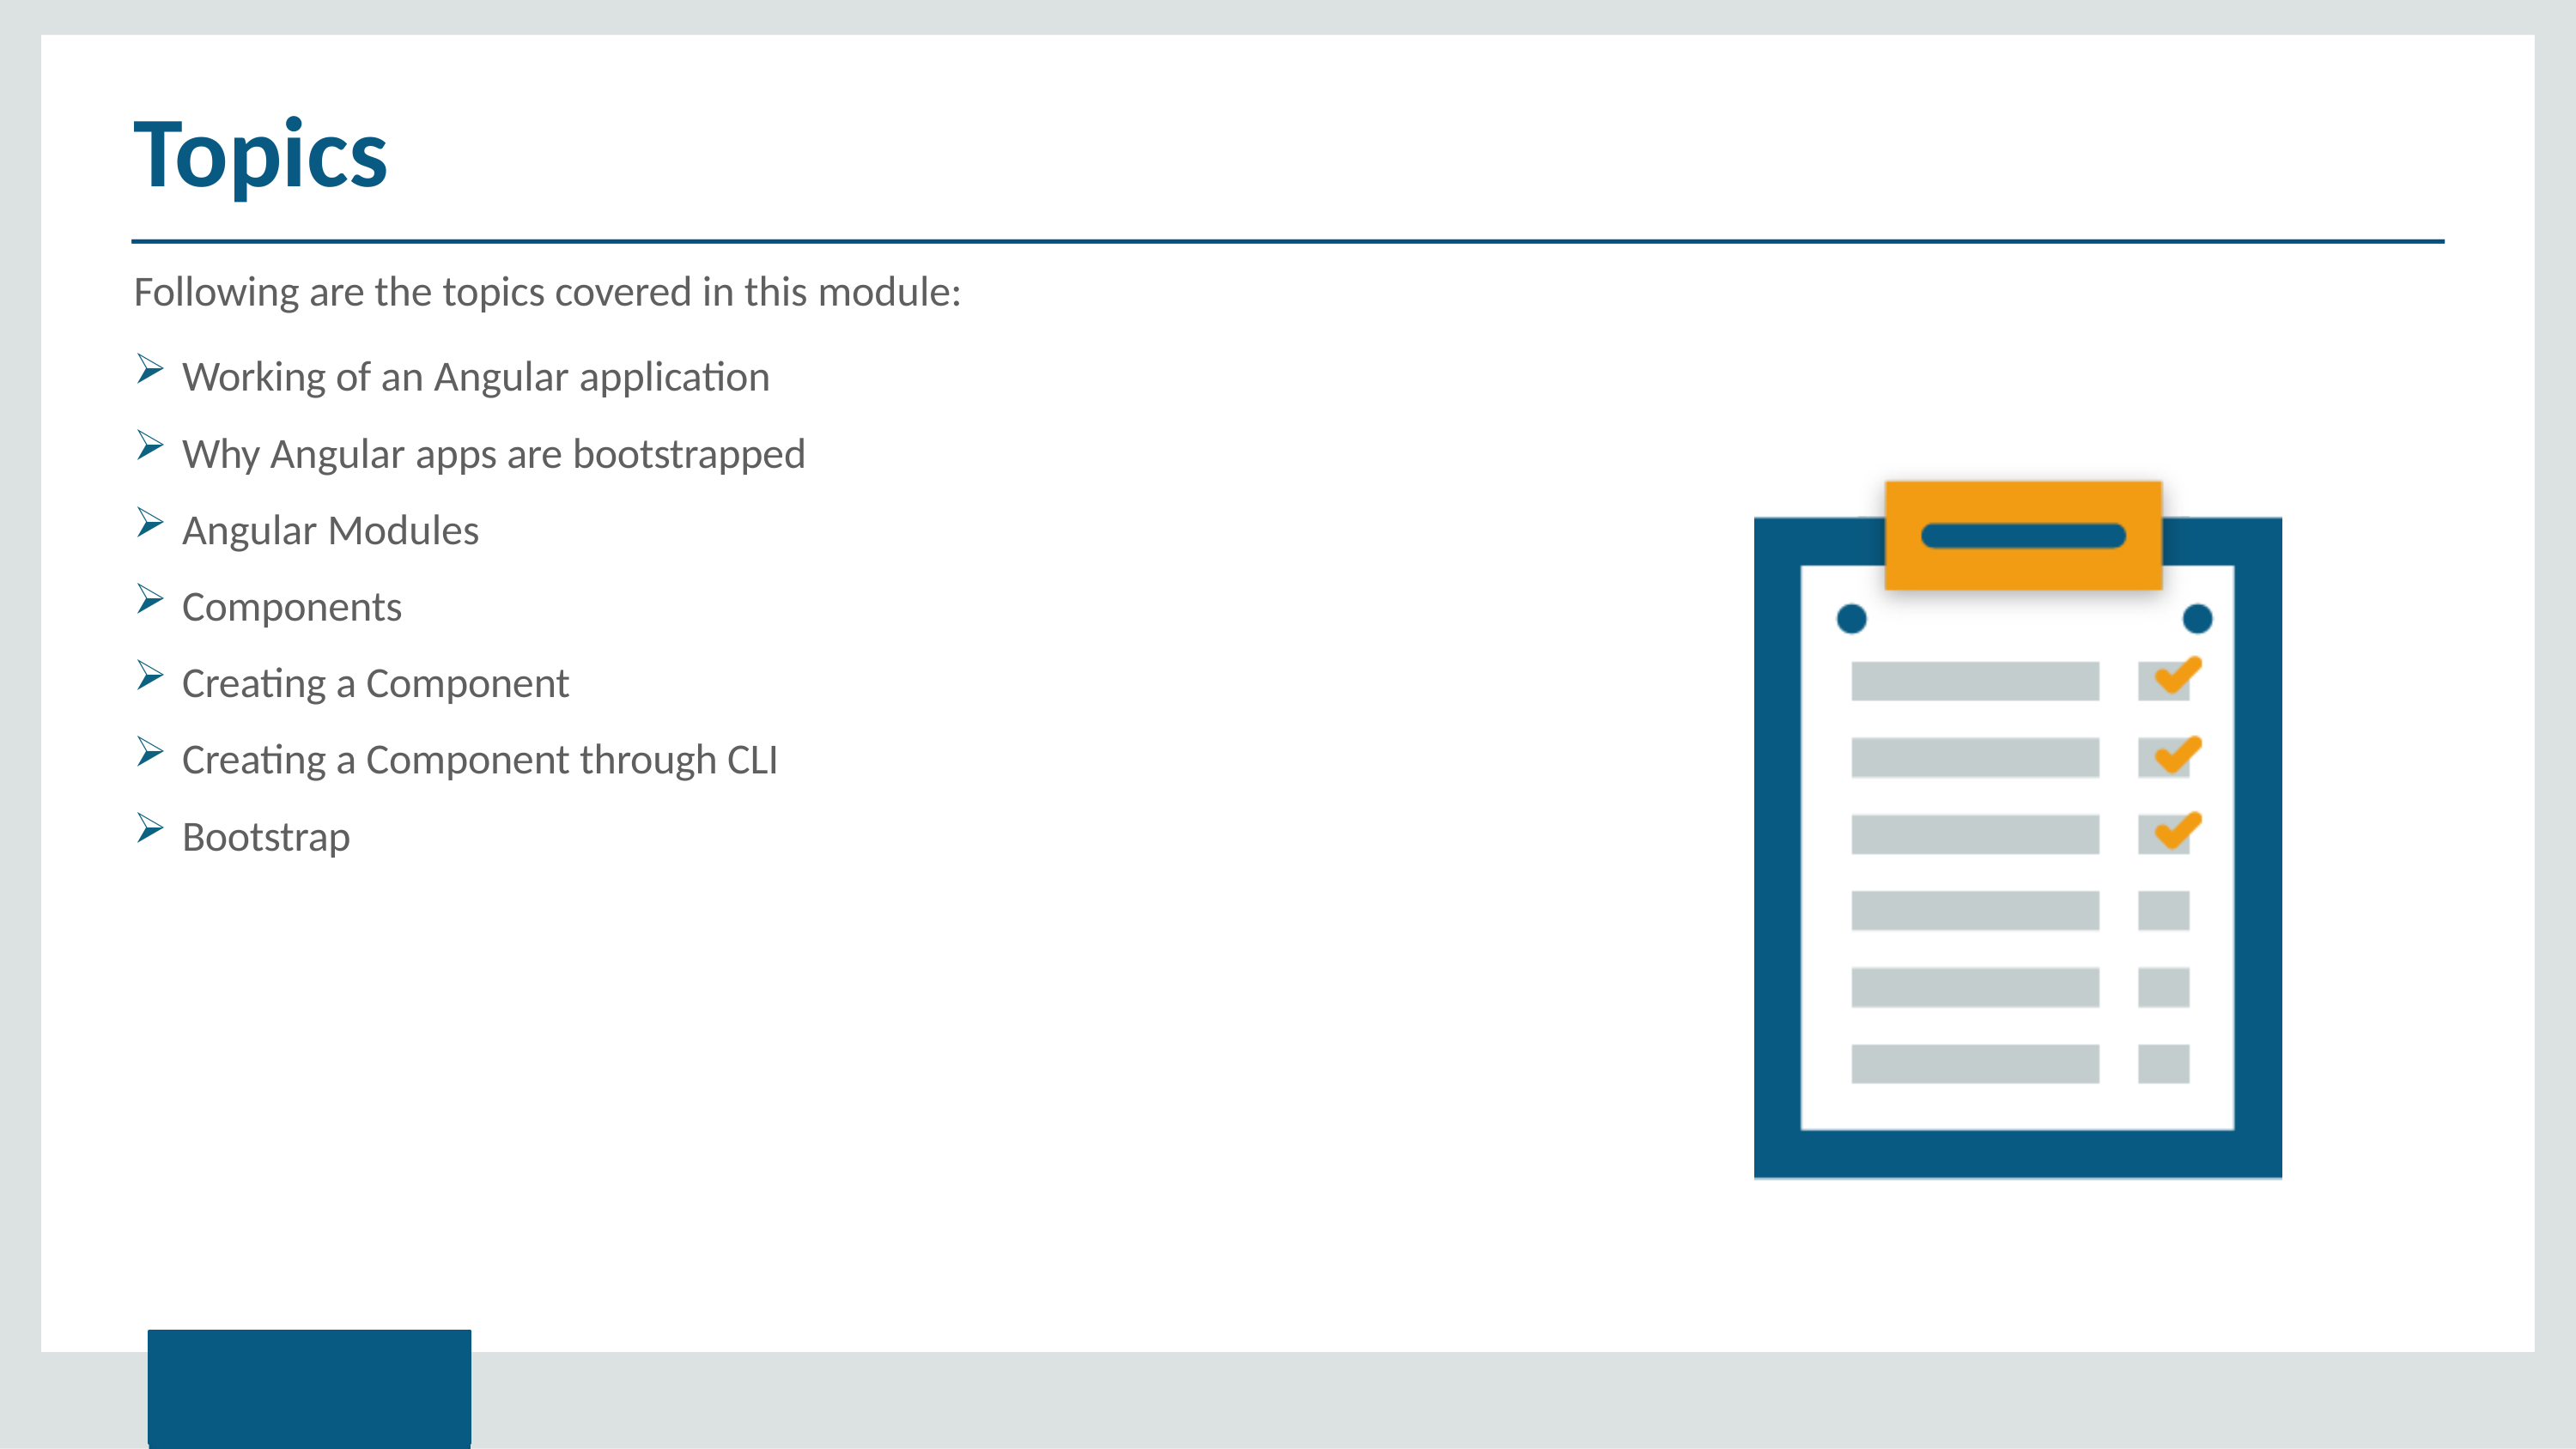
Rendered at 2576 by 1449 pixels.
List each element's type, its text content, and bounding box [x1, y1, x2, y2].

title Topics [131, 84, 400, 261]
picture [1753, 462, 2282, 1131]
text_box [400, 239, 2445, 244]
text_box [147, 1329, 472, 1446]
text_box Following are the topics covered in this module: Working of an Angular application Why Angular apps are bootstrapped Angular Modules Components Creating a Component Creating a Component through CLI Bootstrap [131, 261, 966, 859]
